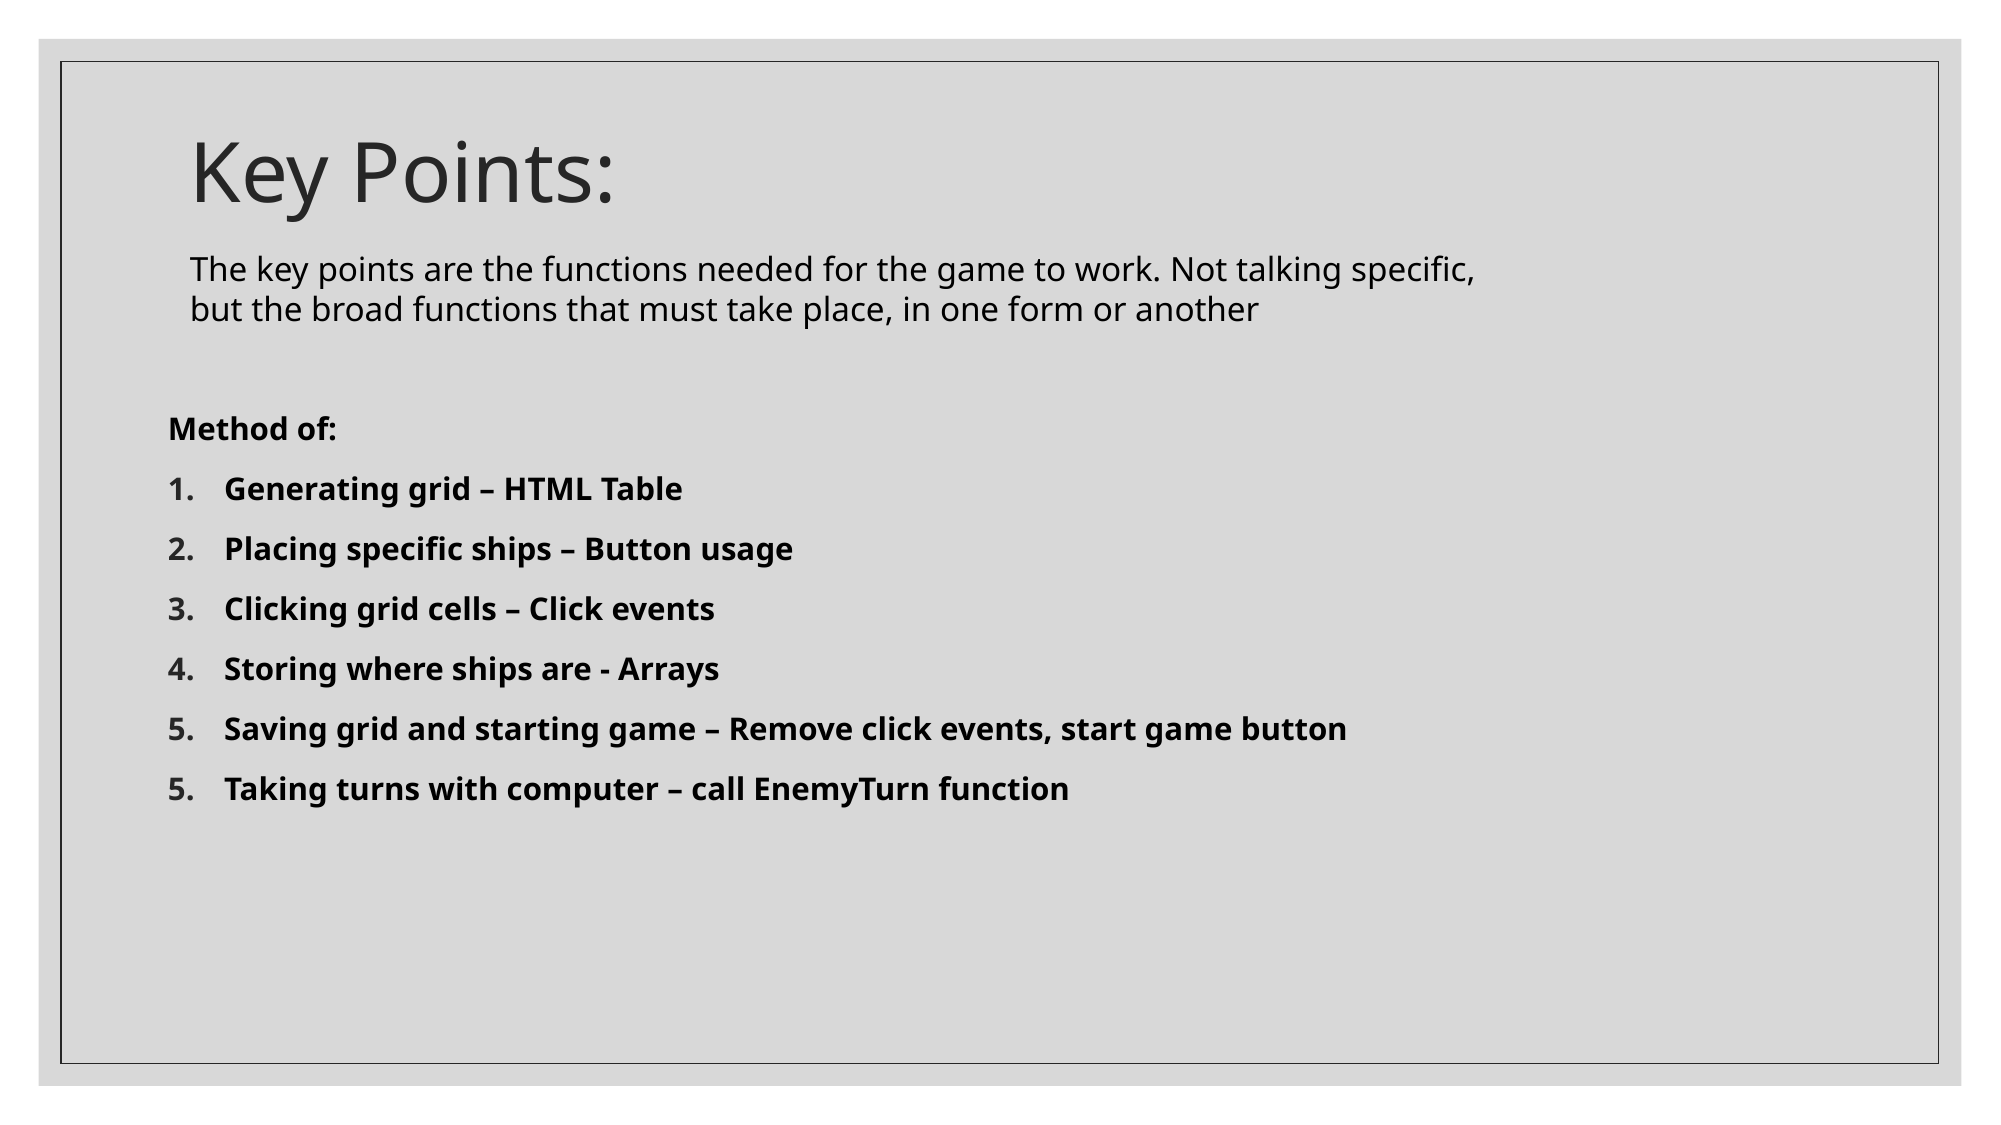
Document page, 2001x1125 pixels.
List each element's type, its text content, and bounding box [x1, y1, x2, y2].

list Method of: Generating grid – HTML Table Placing specific ships – Button usage Clicking grid cells – Click events Storing where ships are - Arrays Saving grid and starting game – Remove click events, start game button Taking turns with computer – call EnemyTurn function [152, 397, 1803, 1030]
text_box The key points are the functions needed for the game to work. Not talking specific, but the broad functions that must take place, in one form or another [174, 240, 1500, 336]
title Key Points: [174, 63, 1825, 289]
